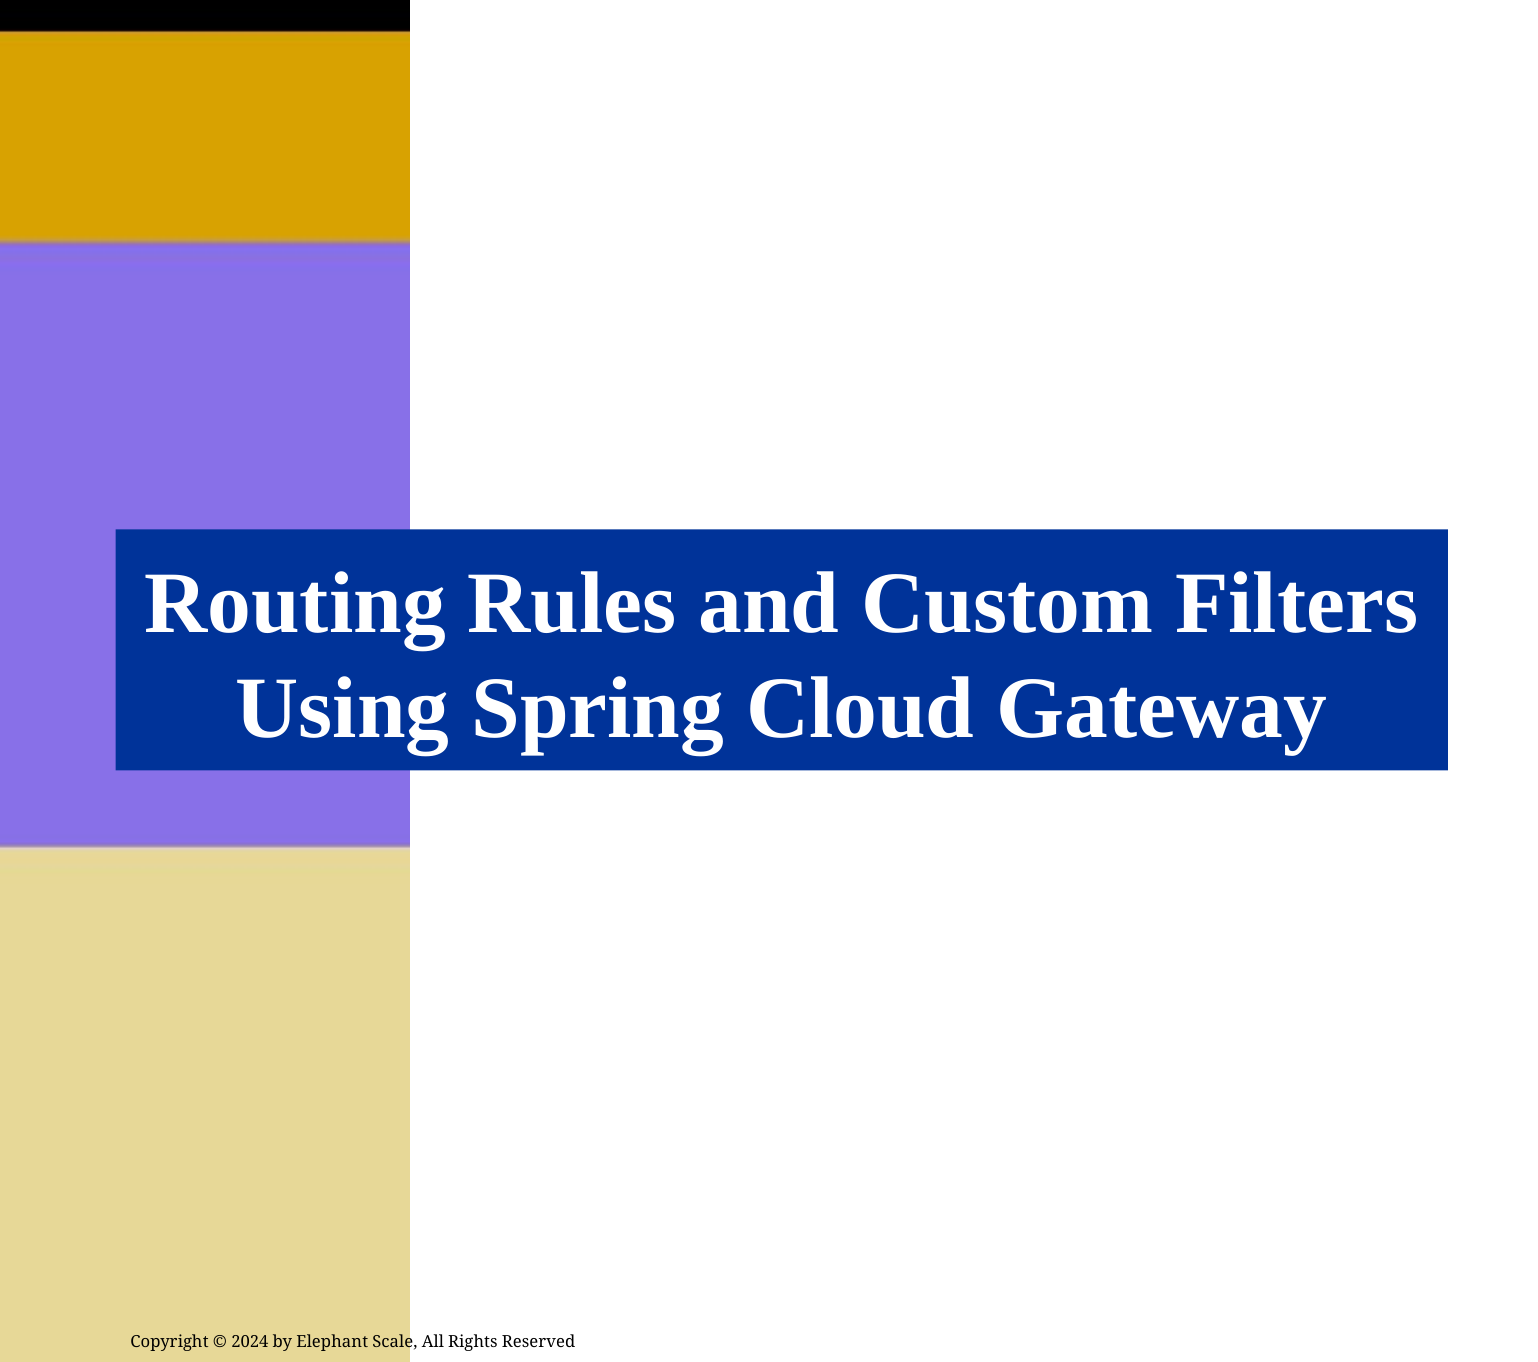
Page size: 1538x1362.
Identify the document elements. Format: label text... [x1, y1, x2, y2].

picture [0, 0, 410, 1362]
title Routing Rules and Custom Filters Using Spring Cloud Gateway [115, 529, 1448, 771]
text_box Copyright © 2024 by Elephant Scale, All Rights Reserved [115, 1322, 1538, 1358]
